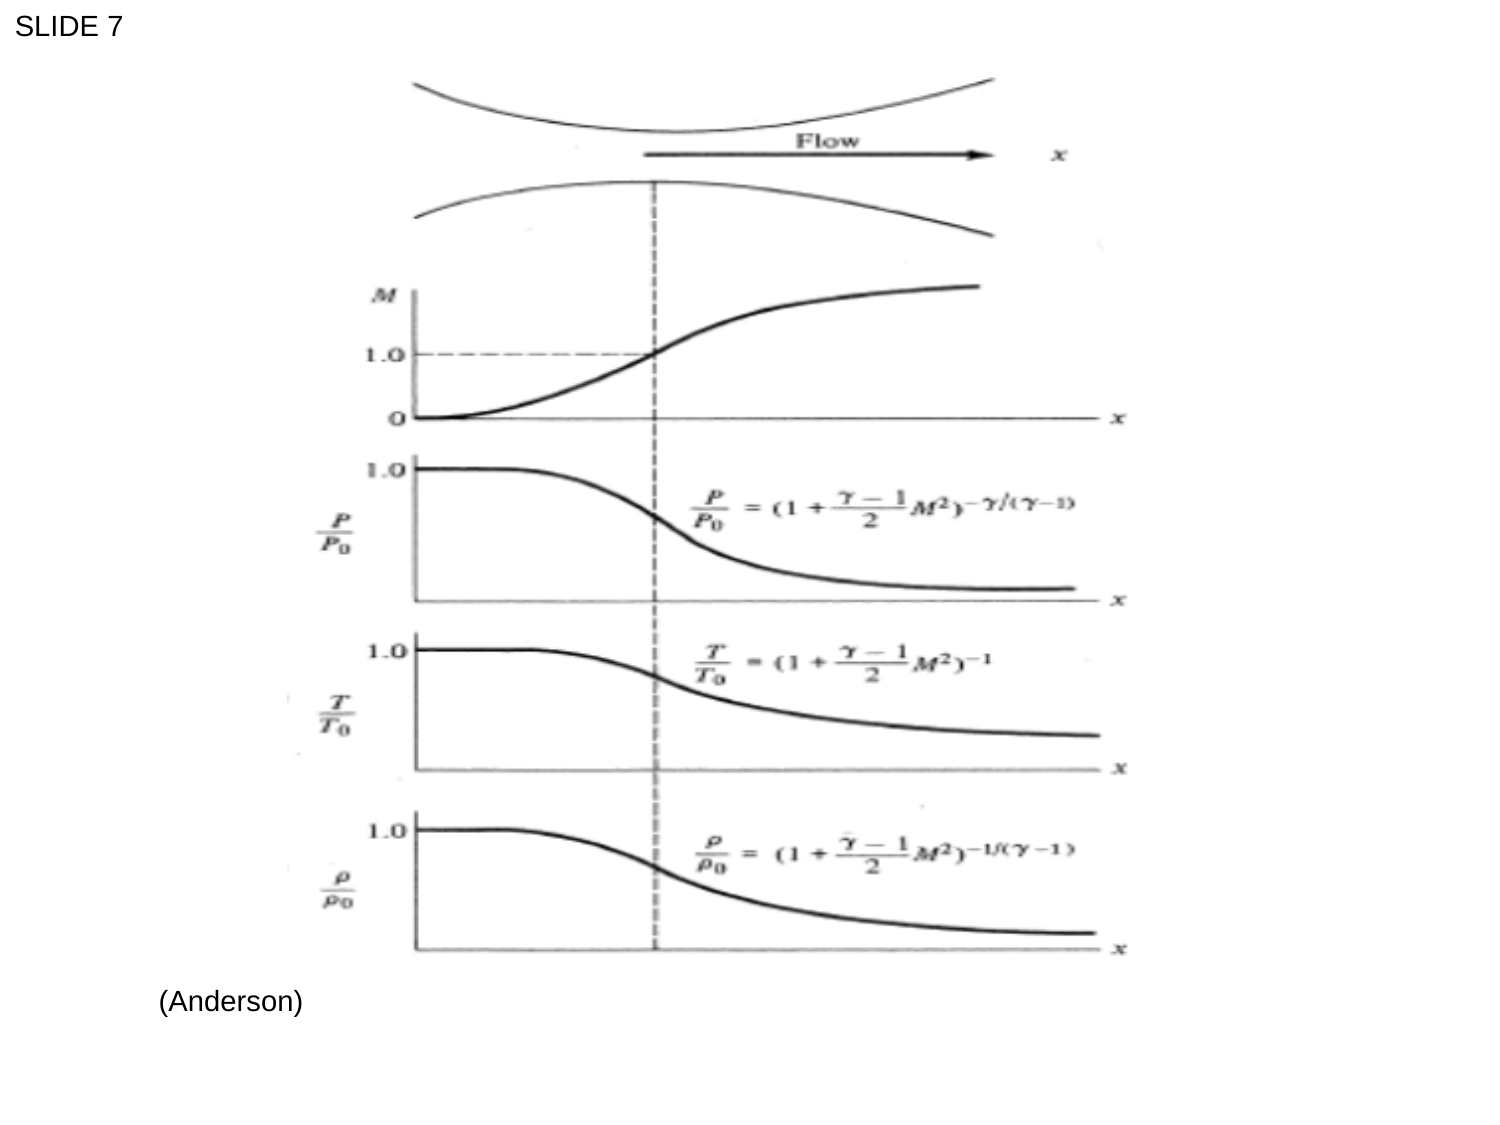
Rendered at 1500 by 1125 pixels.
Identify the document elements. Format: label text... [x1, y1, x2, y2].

list (Anderson) [143, 974, 432, 1051]
picture [287, 49, 1176, 976]
